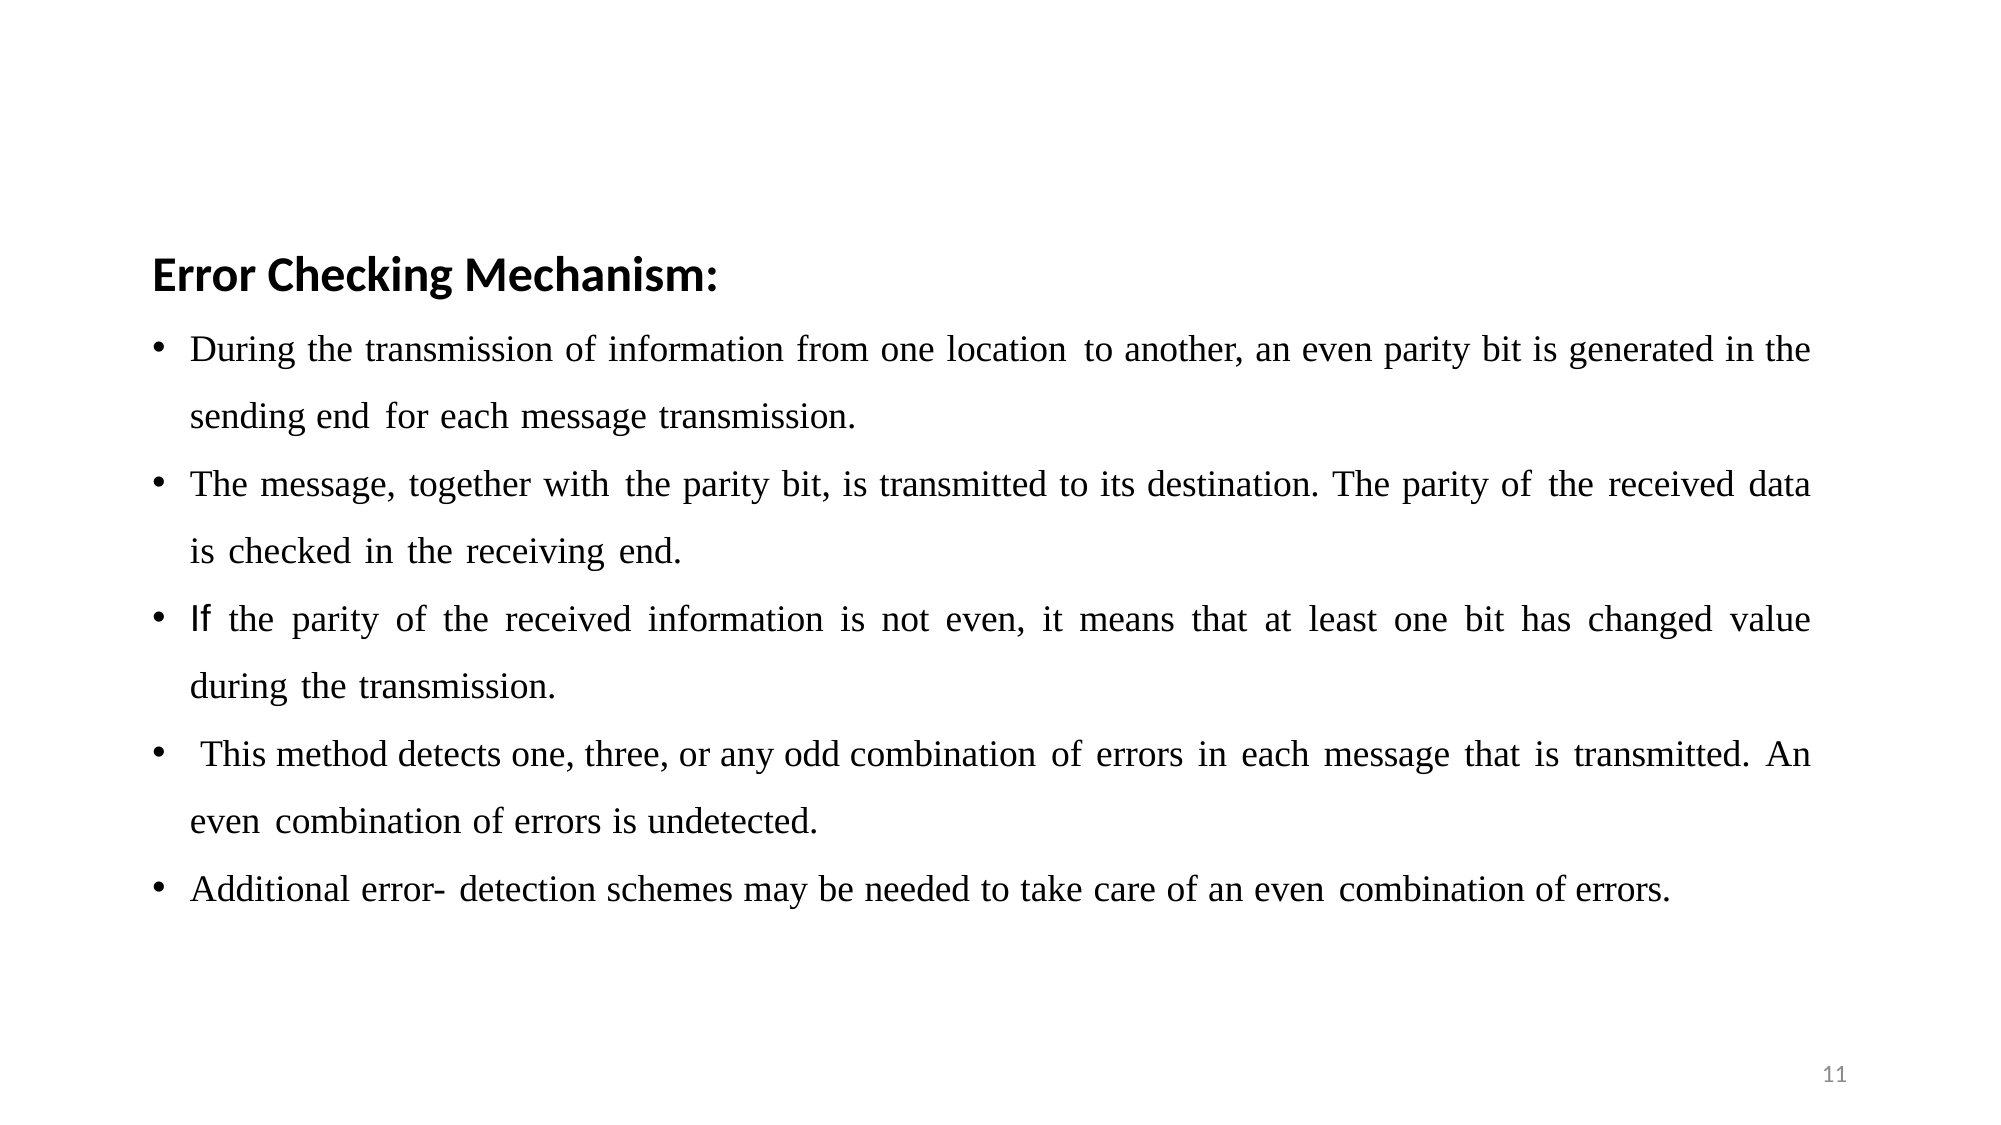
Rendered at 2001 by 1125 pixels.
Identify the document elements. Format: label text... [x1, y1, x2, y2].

slide_number 11 [1412, 1042, 1863, 1103]
list Error Checking Mechanism: During the transmission of information from one location to another, an even parity bit is generated in the sending end for each message transmission. The message, together with the parity bit, is transmitted to its destination. The parity of the received data is checked in the receiving end. If the parity of the received information is not even, it means that at least one bit has changed value during the transmission. This method detects one, three, or any odd combination of errors in each message that is transmitted. An even combination of errors is undetected. Additional error- detection schemes may be needed to take care of an even combination of errors. [137, 203, 1863, 1014]
